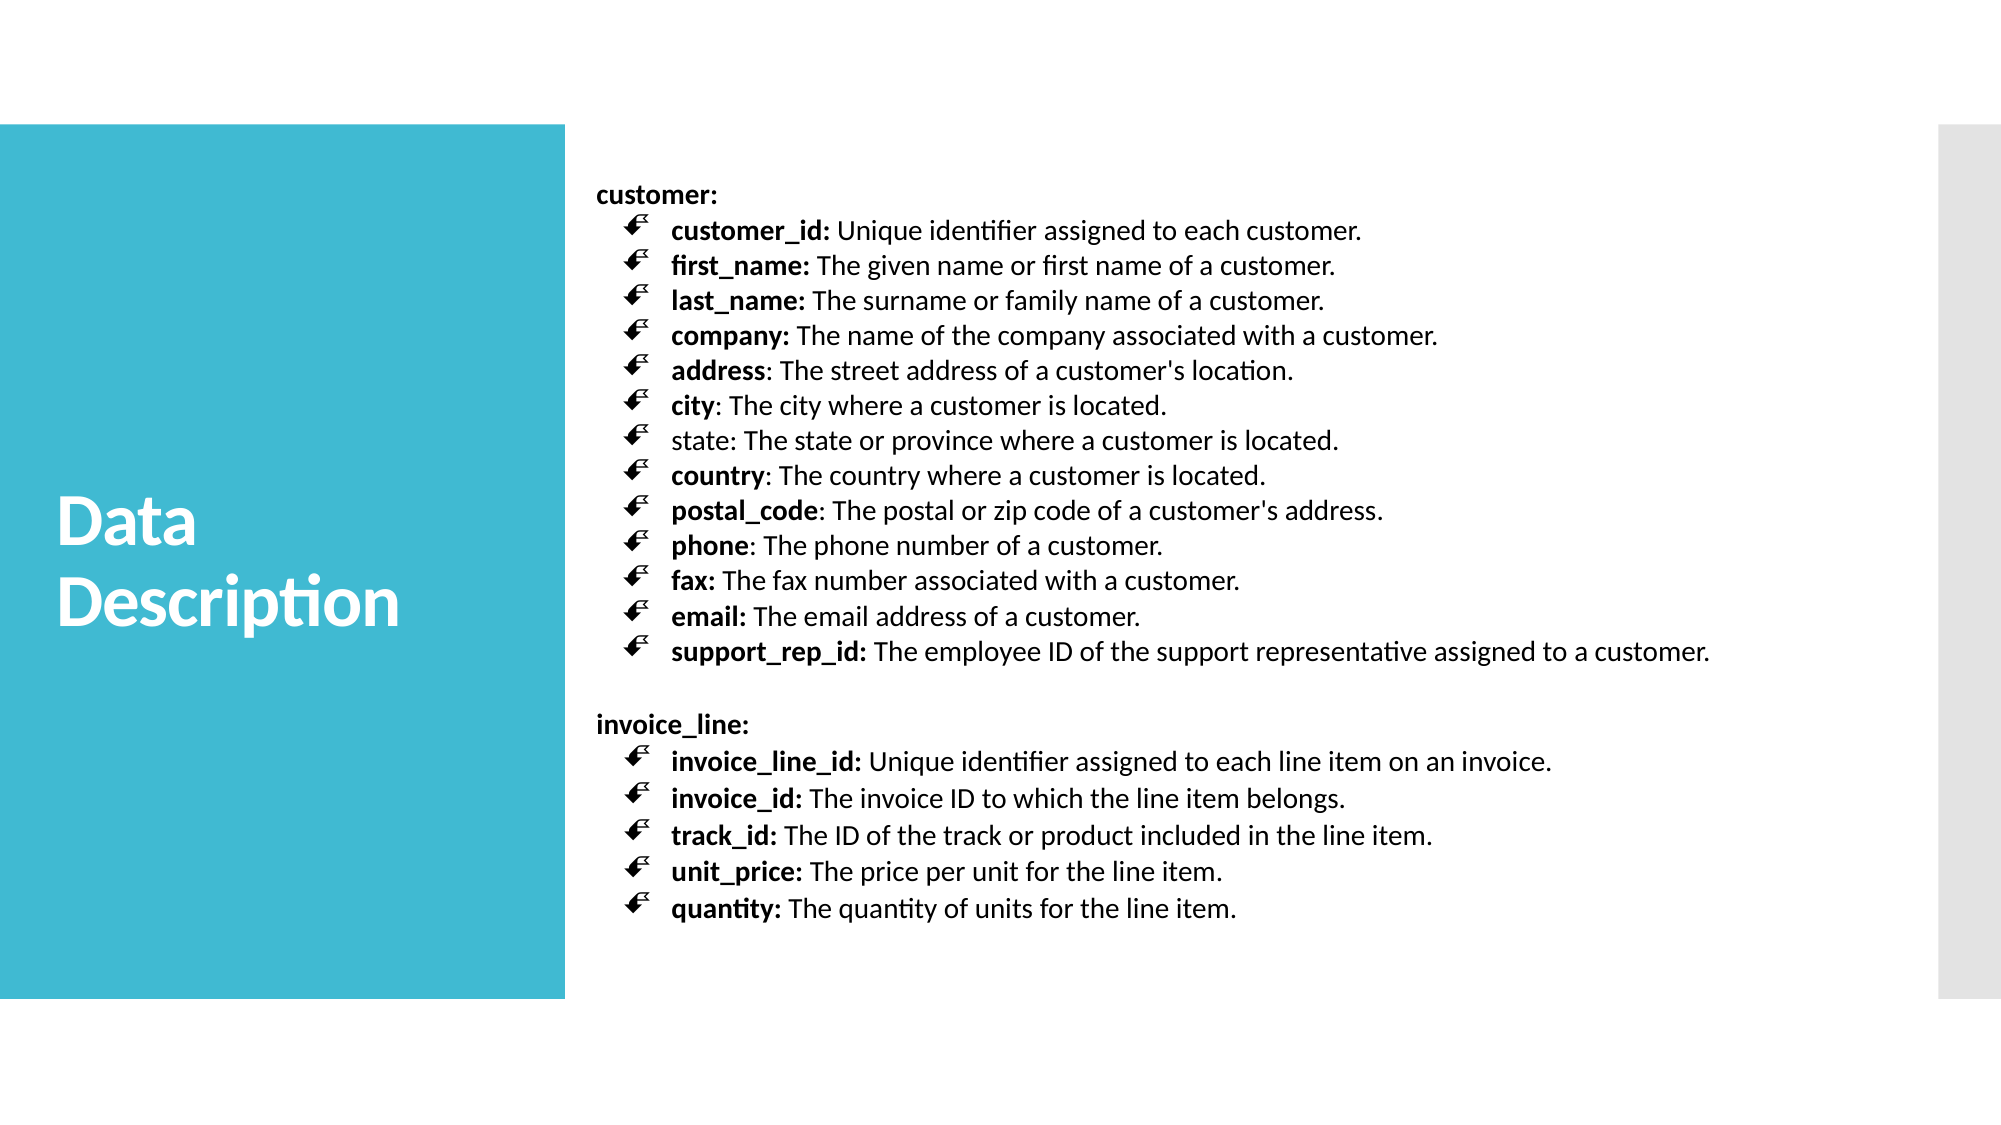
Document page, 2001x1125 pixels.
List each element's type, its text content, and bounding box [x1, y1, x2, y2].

title Data Description [41, 184, 525, 940]
text_box customer: customer_id: Unique identifier assigned to each customer. first_name: The given name or first name of a customer. last_name: The surname or family name of a customer. company: The name of the company associated with a customer. address: The street address of a customer's location. city: The city where a customer is located. state: The state or province where a customer is located. country: The country where a customer is located. postal_code: The postal or zip code of a customer's address. phone: The phone number of a customer. fax: The fax number associated with a customer. email: The email address of a customer. support_rep_id: The employee ID of the support representative assigned to a customer. invoice_line: invoice_line_id: Unique identifier assigned to each line item on an invoice. invoice_id: The invoice ID to which the line item belongs. track_id: The ID of the track or product included in the line item. unit_price: The price per unit for the line item. quantity: The quantity of units for the line item. [581, 160, 1933, 999]
